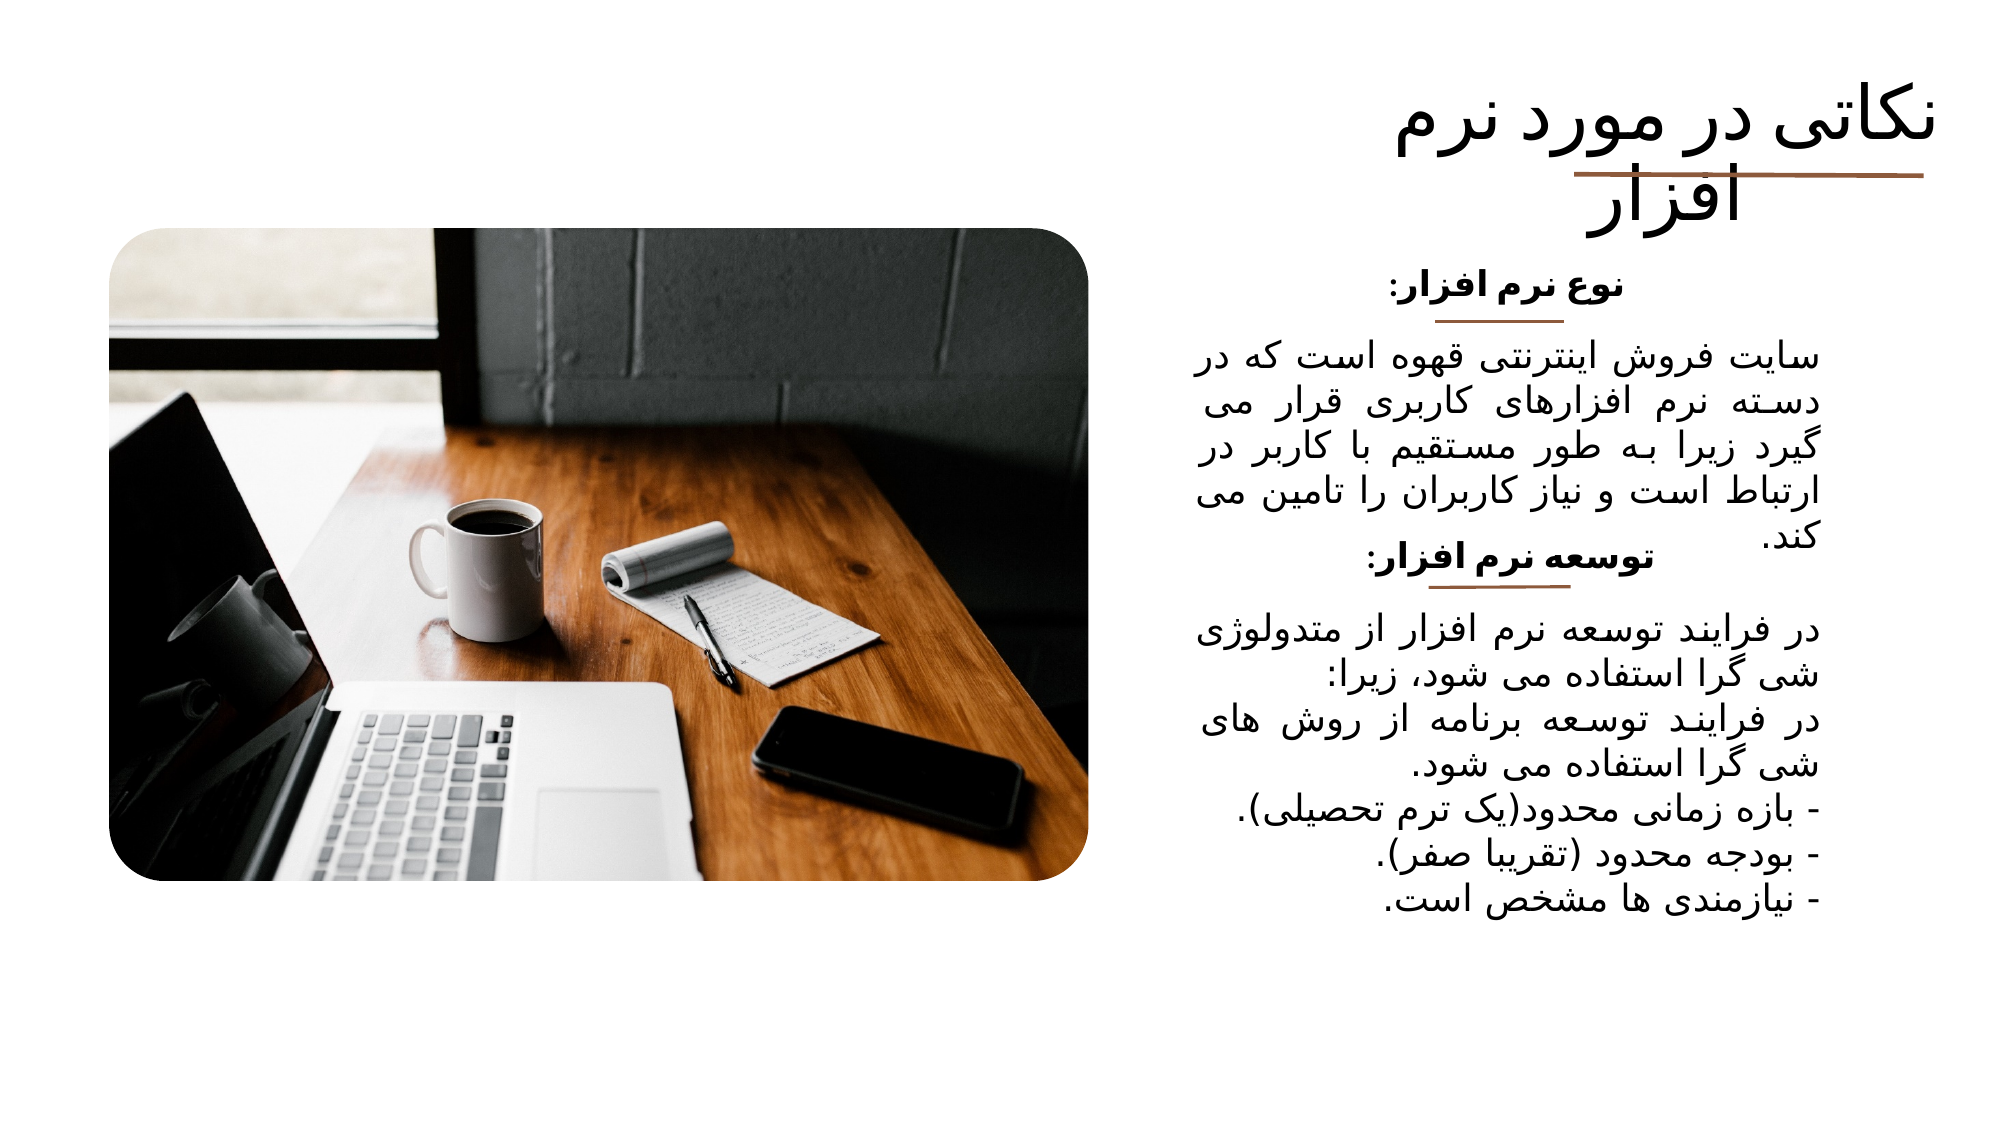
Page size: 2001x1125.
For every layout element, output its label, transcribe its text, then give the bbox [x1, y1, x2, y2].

text_box توسعه نرم افزار: در فرایند توسعه نرم افزار از متدولوژی شی گرا استفاده می شود، زیرا: در فرایند توسعه برنامه از روش های شی گرا استفاده می شود. - بازه زمانی محدود(یک ترم تحصیلی). - بودجه محدود (تقریبا صفر). - نیازمندی ها مشخص است. [1178, 526, 1836, 926]
text_box نوع نرم افزار: سایت فروش اینترنتی قهوه است که در دسته نرم افزارهای کاربری قرار می گیرد زیرا به طور مستقیم با کاربر در ارتباط است و نیاز کاربران را تامین می کند. [1178, 253, 1836, 526]
picture [109, 228, 1089, 882]
